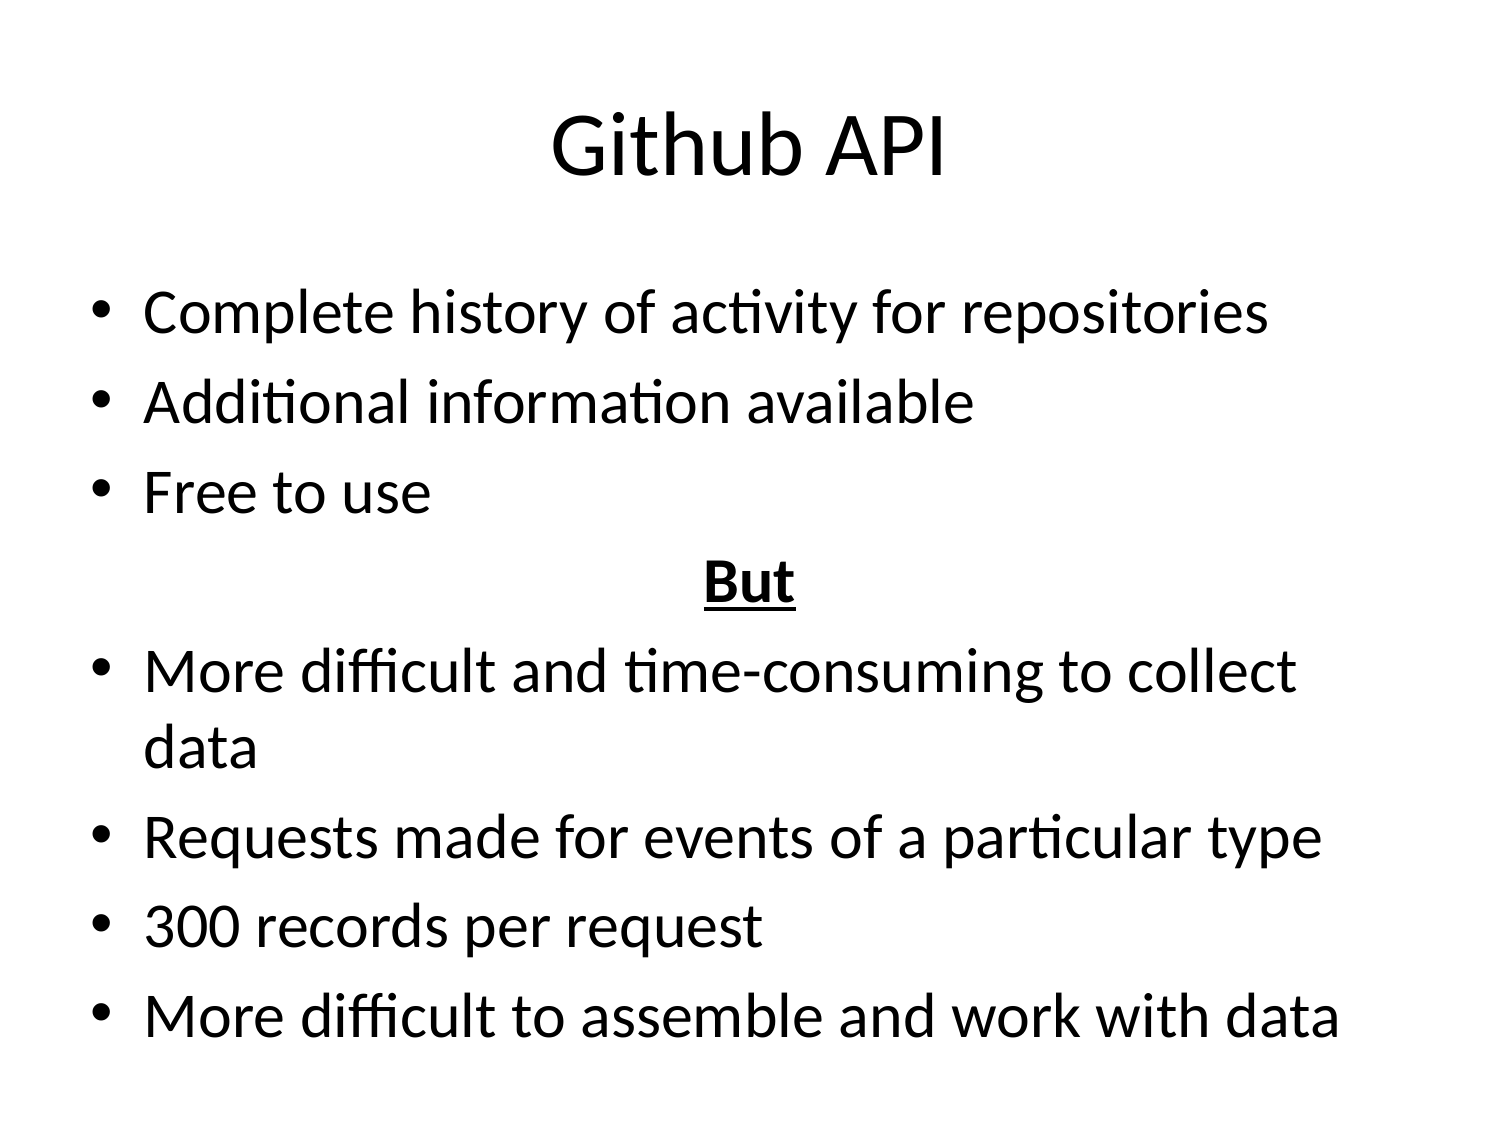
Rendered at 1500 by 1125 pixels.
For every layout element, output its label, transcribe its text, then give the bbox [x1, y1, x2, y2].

list Complete history of activity for repositories Additional information available Free to use But More difficult and time-consuming to collect data Requests made for events of a particular type 300 records per request More difficult to assemble and work with data [75, 262, 1425, 1063]
title Github API [75, 45, 1425, 233]
